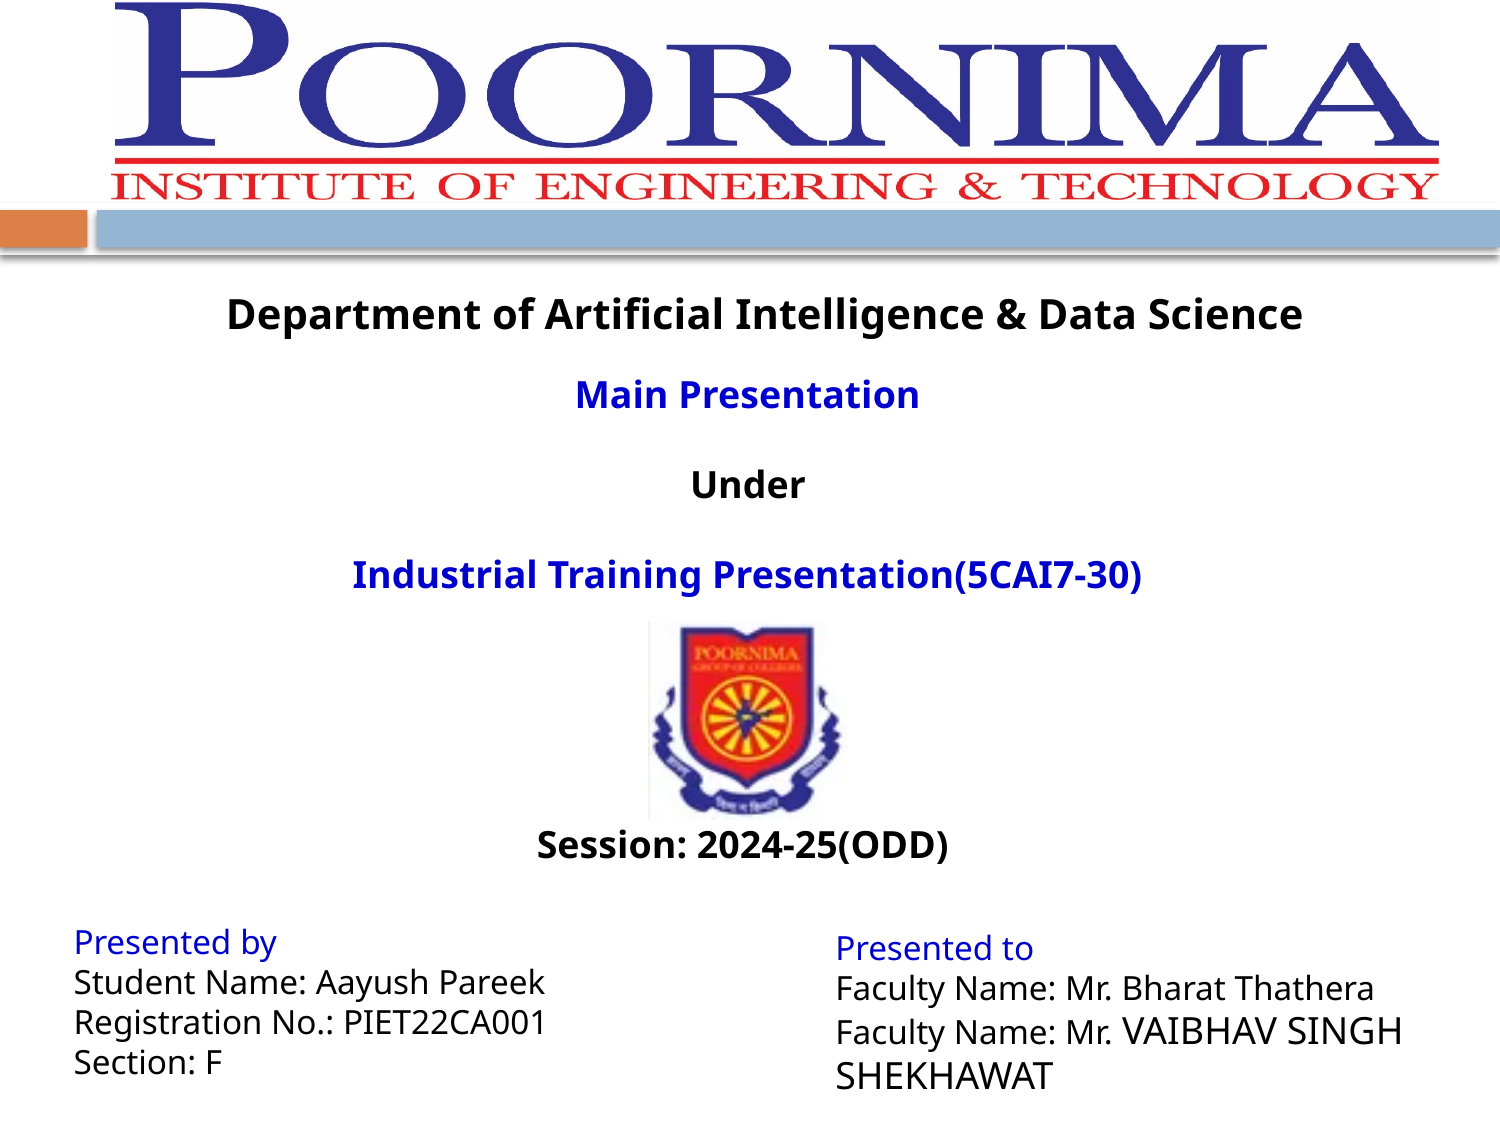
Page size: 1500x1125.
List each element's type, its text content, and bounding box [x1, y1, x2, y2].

picture [647, 620, 849, 820]
text_box Department of Artificial Intelligence & Data Science [111, 280, 1418, 346]
text_box Main Presentation Under Industrial Training Presentation(5CAI7-30) Session: 2024-25(ODD) [222, 363, 1274, 874]
text_box Presented by Student Name: Aayush Pareek Registration No.: PIET22CA001 Section: F [58, 913, 680, 1089]
text_box Presented to Faculty Name: Mr. Bharat Thathera Faculty Name: Mr. VAIBHAV SINGH SHEKHAWAT [820, 919, 1500, 1105]
picture [111, 1, 1439, 200]
